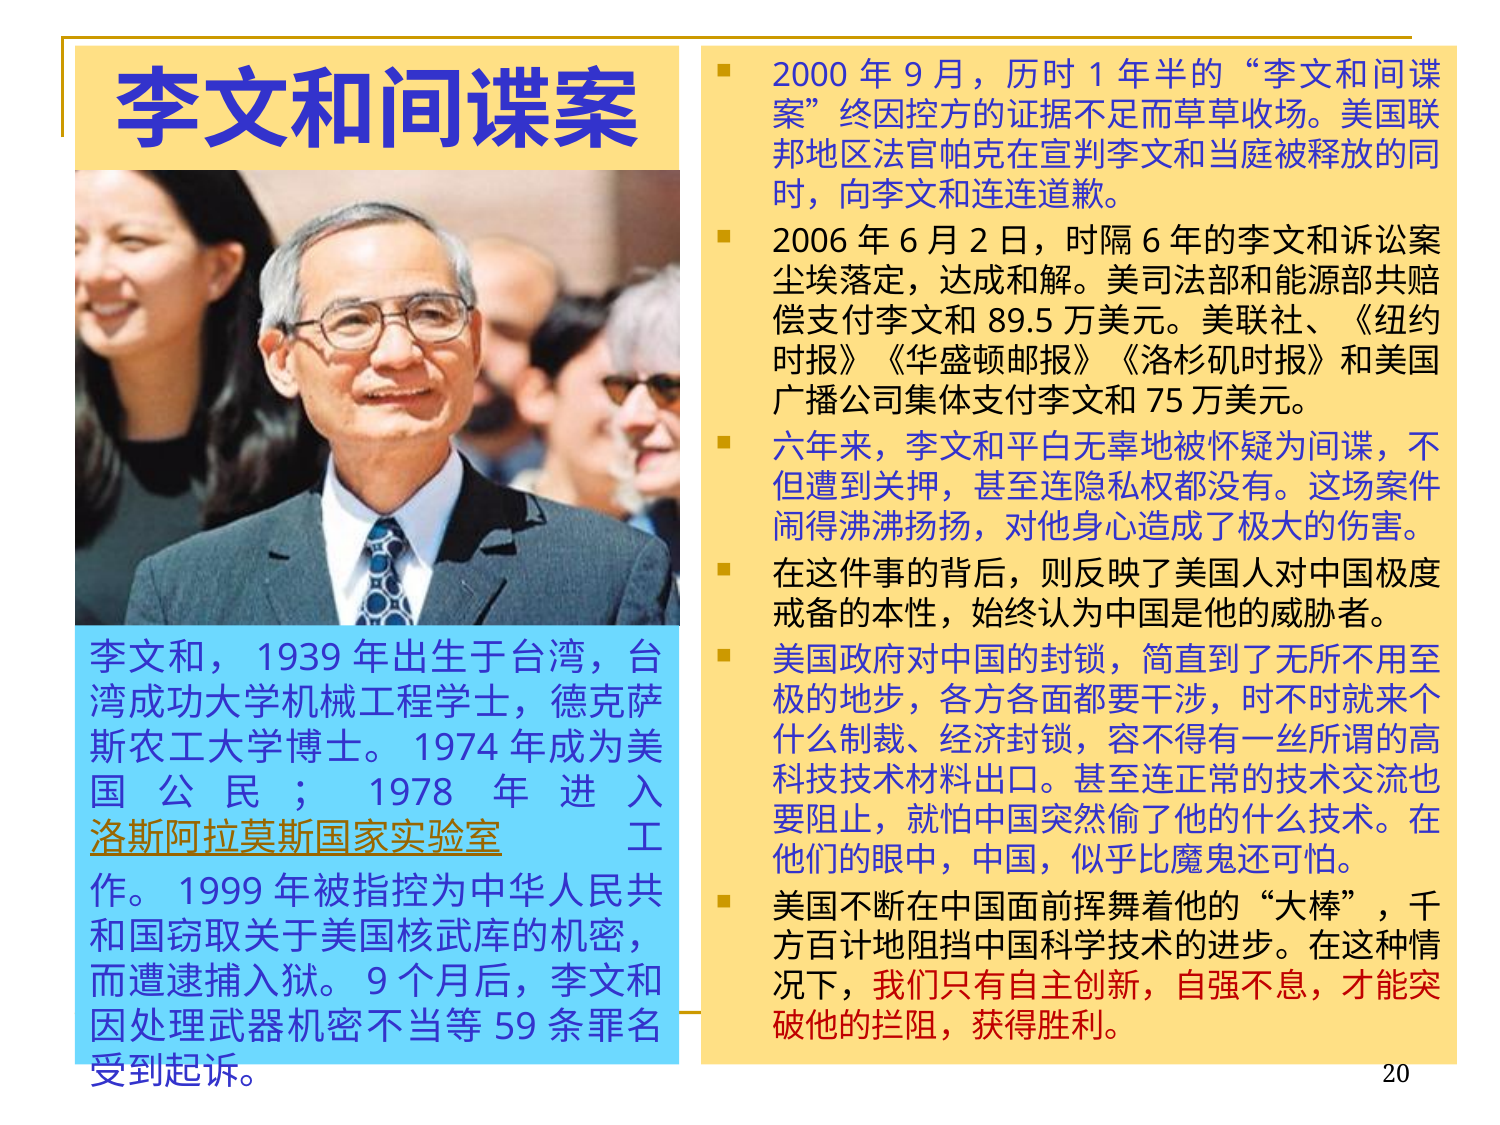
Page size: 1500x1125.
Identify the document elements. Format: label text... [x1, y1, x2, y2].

title 李文和间谍案 [74, 45, 680, 170]
slide_number 20 [1074, 1023, 1426, 1100]
text_box 李文和，1939年出生于台湾，台湾成功大学机械工程学士，德克萨斯农工大学博士。1974年成为美国公民；1978年进入洛斯阿拉莫斯国家实验室工作。1999年被指控为中华人民共和国窃取关于美国核武库的机密，而遭逮捕入狱。9个月后，李文和因处理武器机密不当等59条罪名受到起诉。 [74, 633, 680, 1065]
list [74, 170, 680, 626]
list 2000年9月，历时1年半的“李文和间谍案”终因控方的证据不足而草草收场。美国联邦地区法官帕克在宣判李文和当庭被释放的同时，向李文和连连道歉。 2006年6月2日，时隔6年的李文和诉讼案尘埃落定，达成和解。美司法部和能源部共赔偿支付李文和89.5万美元。美联社、《纽约时报》《华盛顿邮报》《洛杉矶时报》和美国广播公司集体支付李文和75万美元。 六年来，李文和平白无辜地被怀疑为间谍，不但遭到关押，甚至连隐私权都没有。这场案件闹得沸沸扬扬，对他身心造成了极大的伤害。 在这件事的背后，则反映了美国人对中国极度戒备的本性，始终认为中国是他的威胁者。 美国政府对中国的封锁，简直到了无所不用至极的地步，各方各面都要干涉，时不时就来个什么制裁、经济封锁，容不得有一丝所谓的高科技技术材料出口。甚至连正常的技术交流也要阻止，就怕中国突然偷了他的什么技术。在他们的眼中，中国，似乎比魔鬼还可怕。 美国不断在中国面前挥舞着他的“大棒”，千方百计地阻挡中国科学技术的进步。在这种情况下，我们只有自主创新，自强不息，才能突破他的拦阻，获得胜利。 [700, 45, 1458, 1065]
